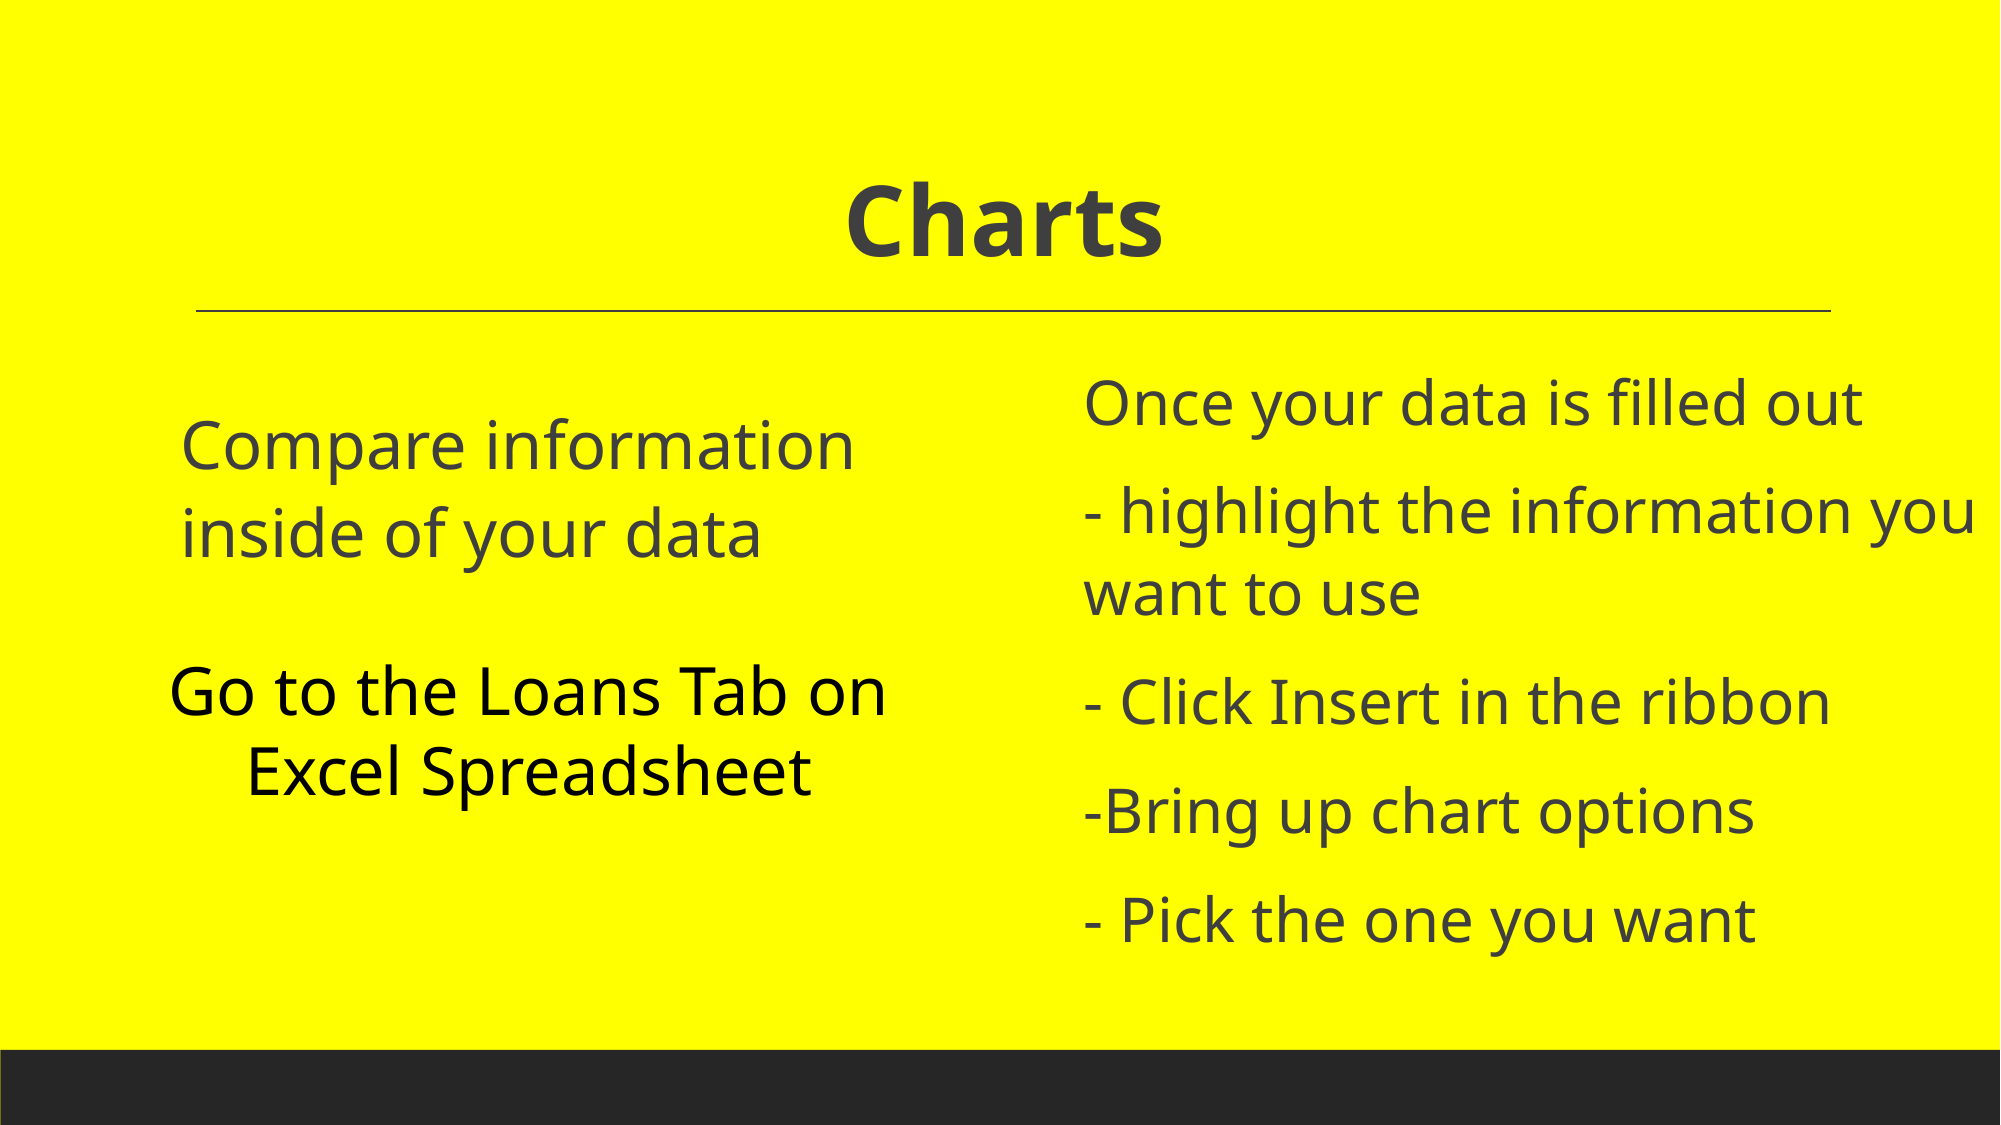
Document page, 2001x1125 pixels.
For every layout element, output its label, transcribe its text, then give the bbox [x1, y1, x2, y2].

title Charts [180, 47, 1830, 285]
list Once your data is filled out - highlight the information you want to use - Click Insert in the ribbon -Bring up chart options - Pick the one you want [1068, 347, 2000, 963]
text_box Go to the Loans Tab on Excel Spreadsheet [75, 641, 983, 817]
list Compare information inside of your data [180, 347, 942, 618]
